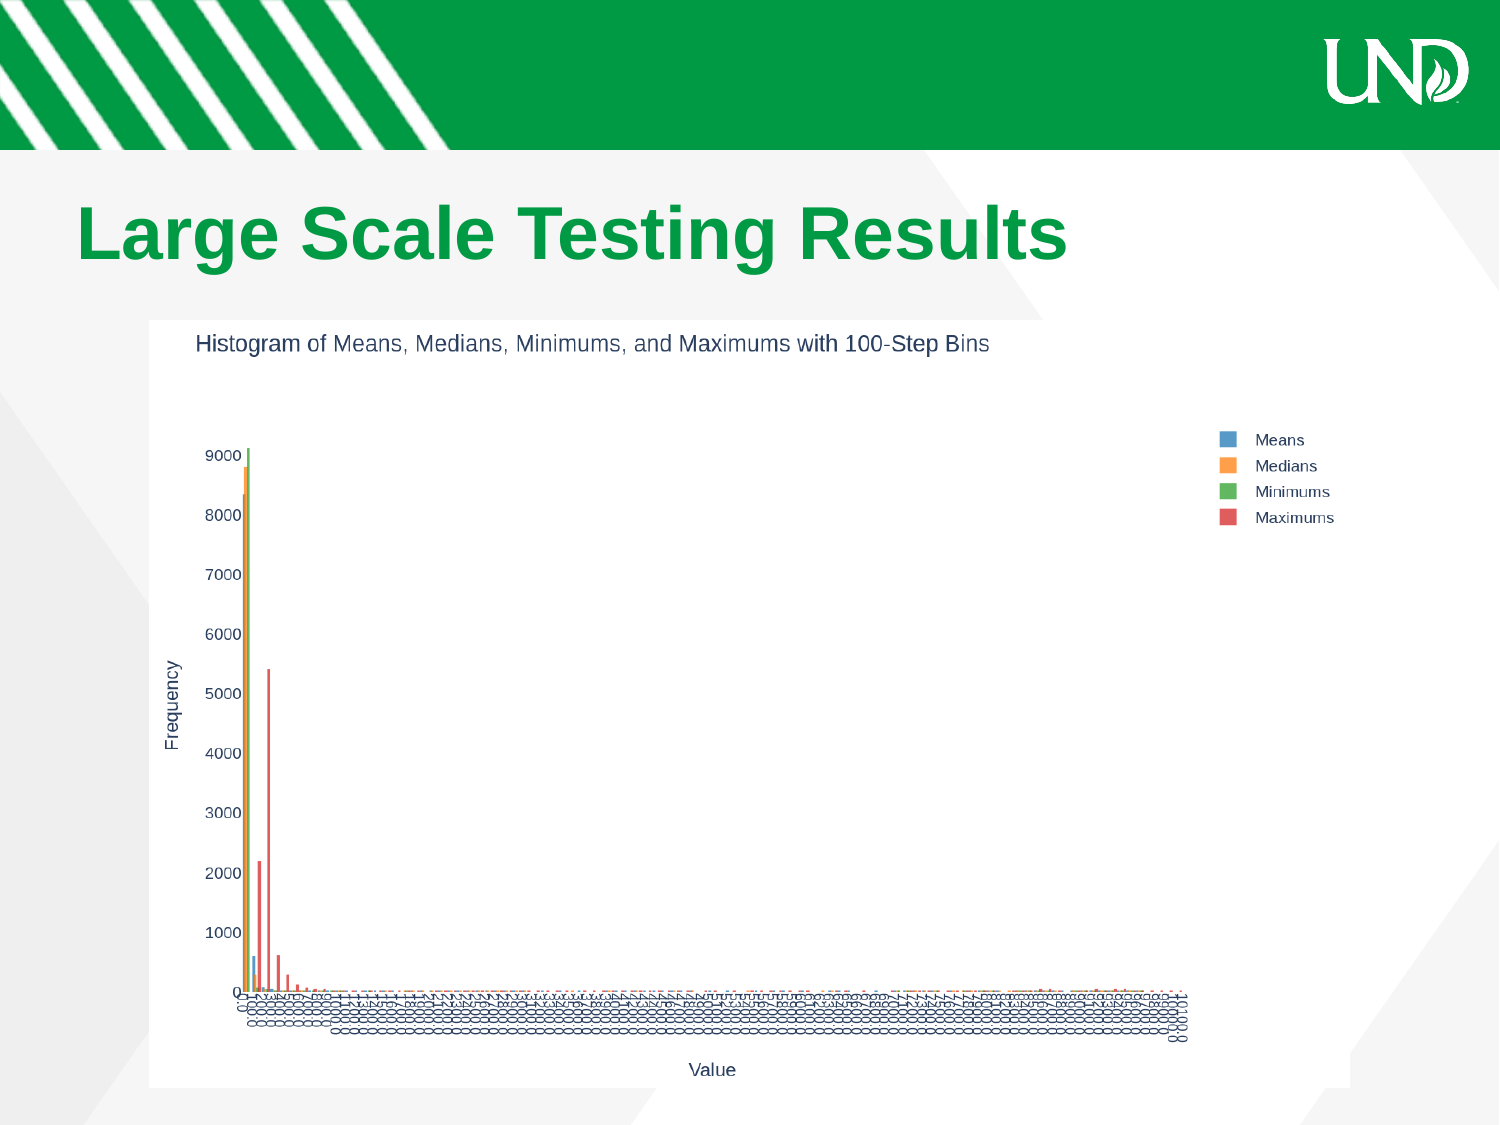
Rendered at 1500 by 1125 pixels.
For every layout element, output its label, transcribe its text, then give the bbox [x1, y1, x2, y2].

picture [1308, 34, 1483, 110]
picture [0, 150, 1499, 1125]
text_box Large Scale Testing Results [75, 187, 1426, 276]
